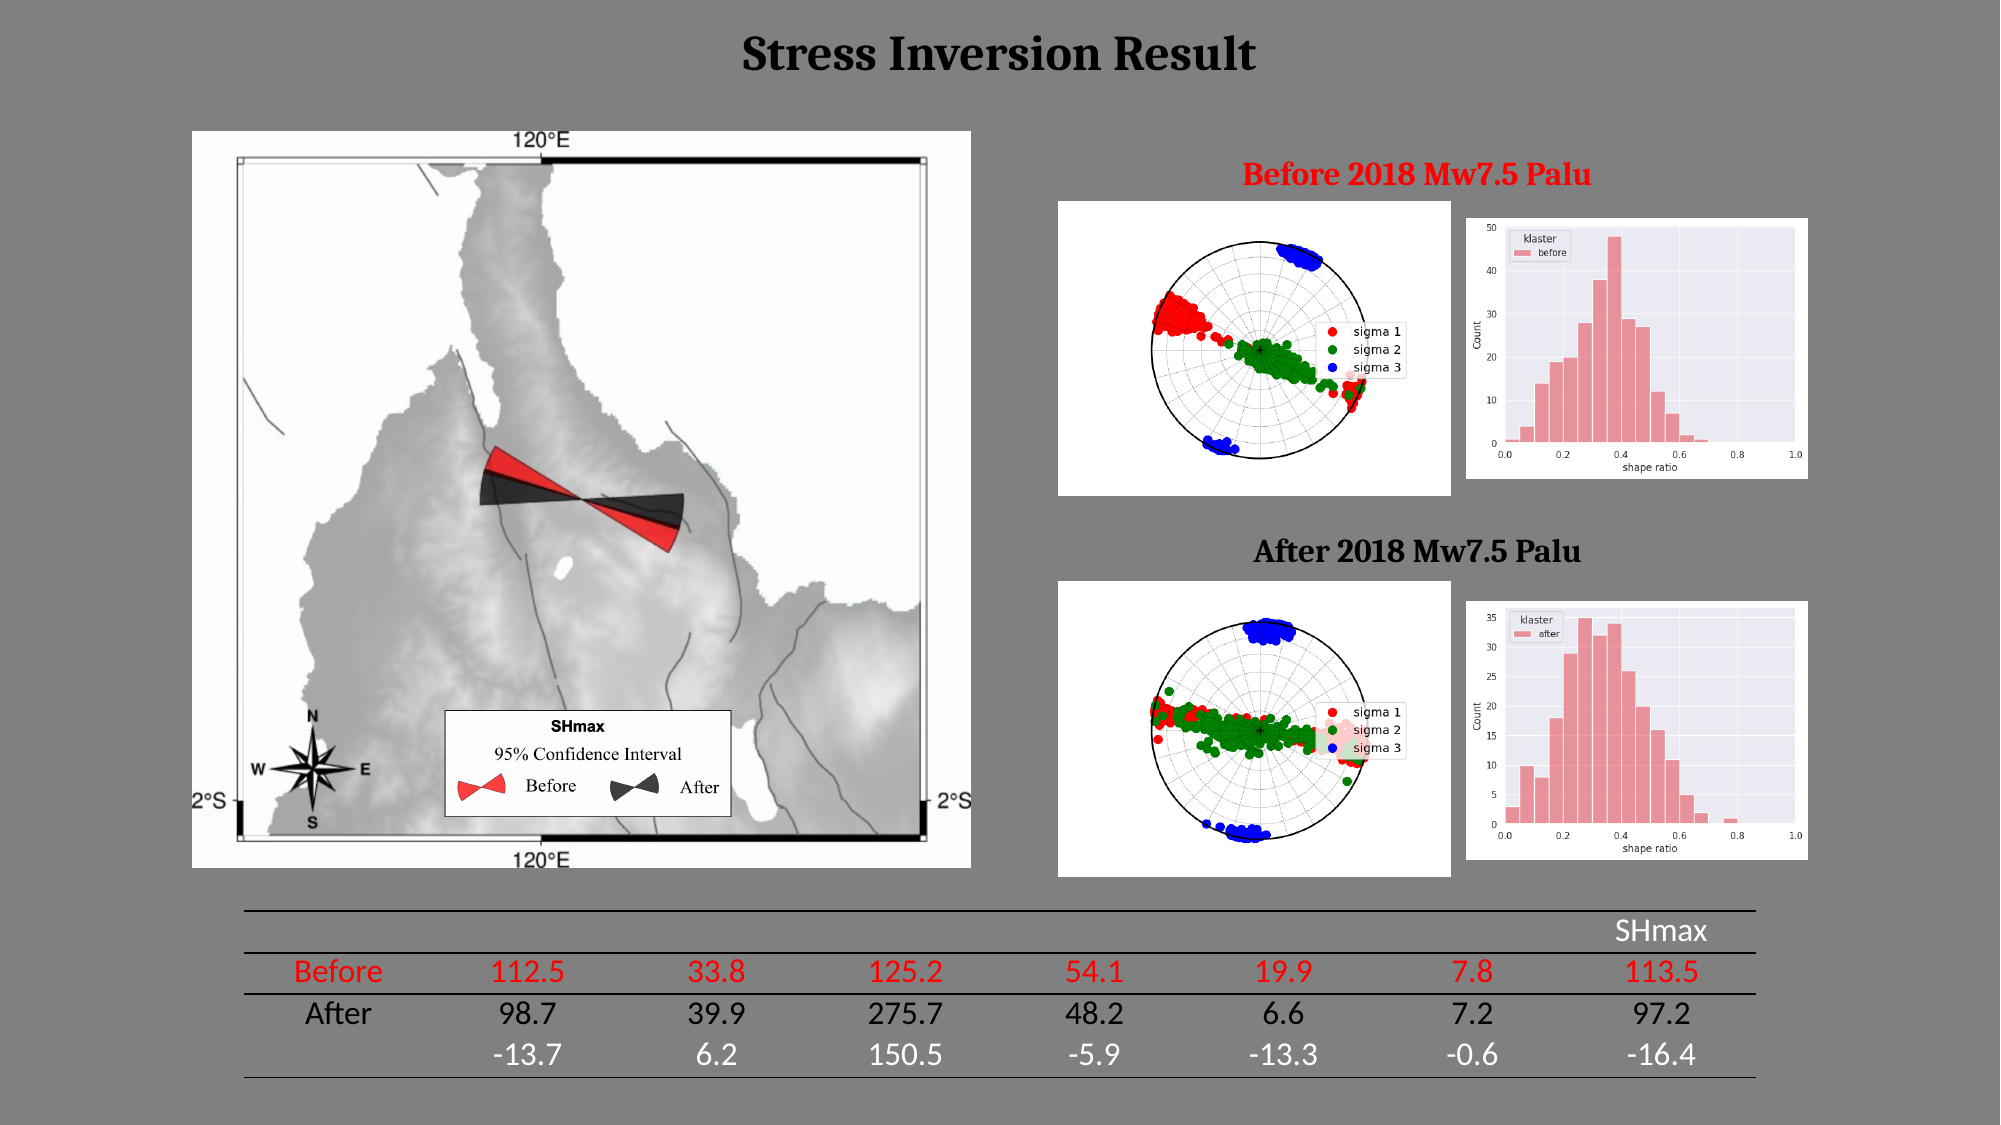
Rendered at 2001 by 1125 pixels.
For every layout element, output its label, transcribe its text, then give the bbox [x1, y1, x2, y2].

picture [1466, 601, 1808, 860]
picture [1058, 201, 1451, 496]
picture [192, 131, 971, 868]
text_box Before 2018 Mw7.5 Palu [1102, 144, 1733, 199]
picture [1058, 581, 1451, 877]
text_box After 2018 Mw7.5 Palu [1102, 521, 1733, 577]
text_box Stress Inversion Result [499, 13, 1501, 88]
picture [1466, 218, 1808, 479]
